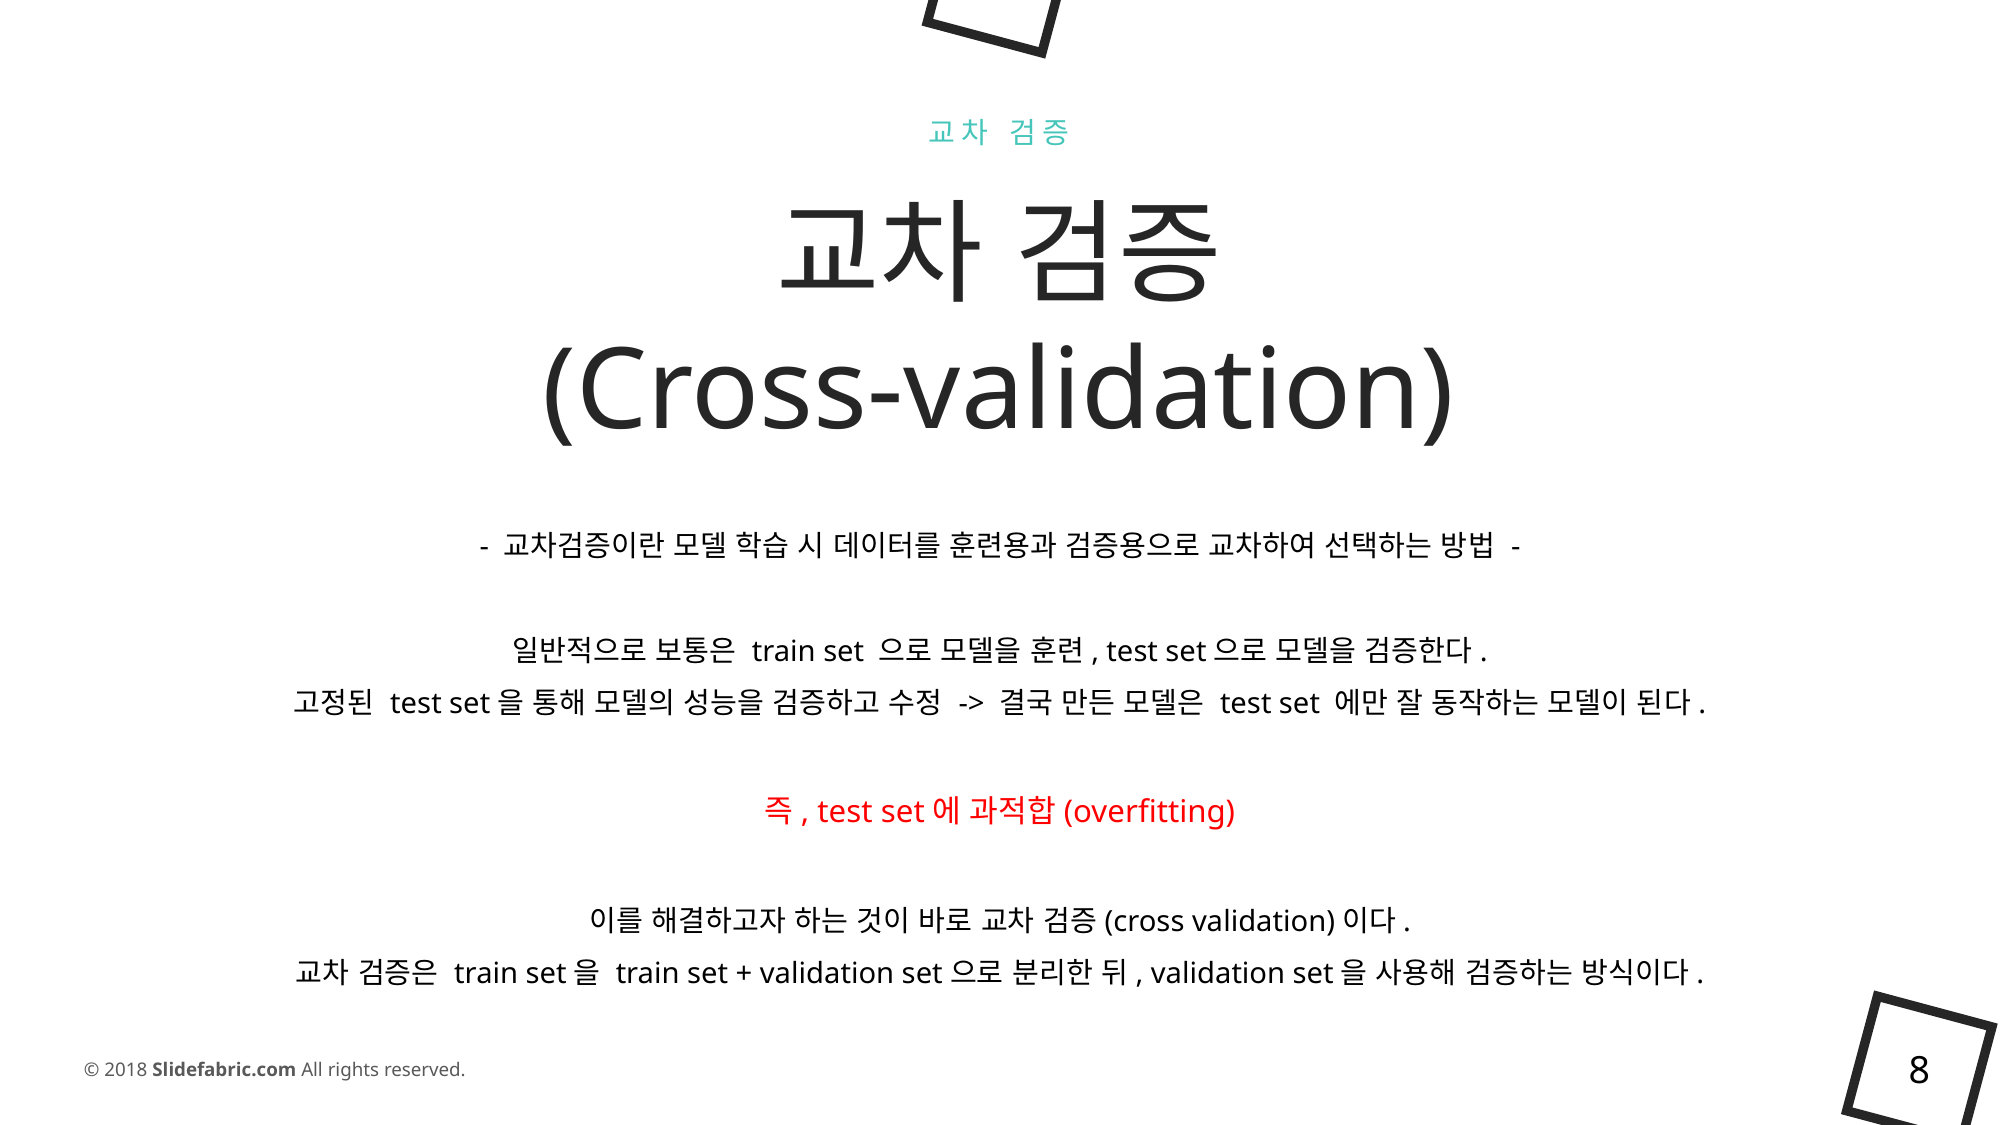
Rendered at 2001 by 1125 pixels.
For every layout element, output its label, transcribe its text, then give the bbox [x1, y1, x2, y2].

text_box [926, 0, 1058, 55]
text_box - 교차검증이란 모델 학습 시 데이터를 훈련용과 검증용으로 교차하여 선택하는 방법 - 일반적으로 보통은 train set 으로 모델을 훈련, test set으로 모델을 검증한다. 고정된 test set을 통해 모델의 성능을 검증하고 수정 -> 결국 만든 모델은 test set 에만 잘 동작하는 모델이 된다. 즉, test set에 과적합(overfitting) 이를 해결하고자 하는 것이 바로 교차 검증(cross validation)이다. 교차 검증은 train set을 train set + validation set으로 분리한 뒤, validation set을 사용해 검증하는 방식이다. [217, 502, 1783, 997]
text_box 교차 검증 [913, 106, 1085, 157]
text_box 교차 검증 (Cross-validation) [528, 173, 1471, 459]
